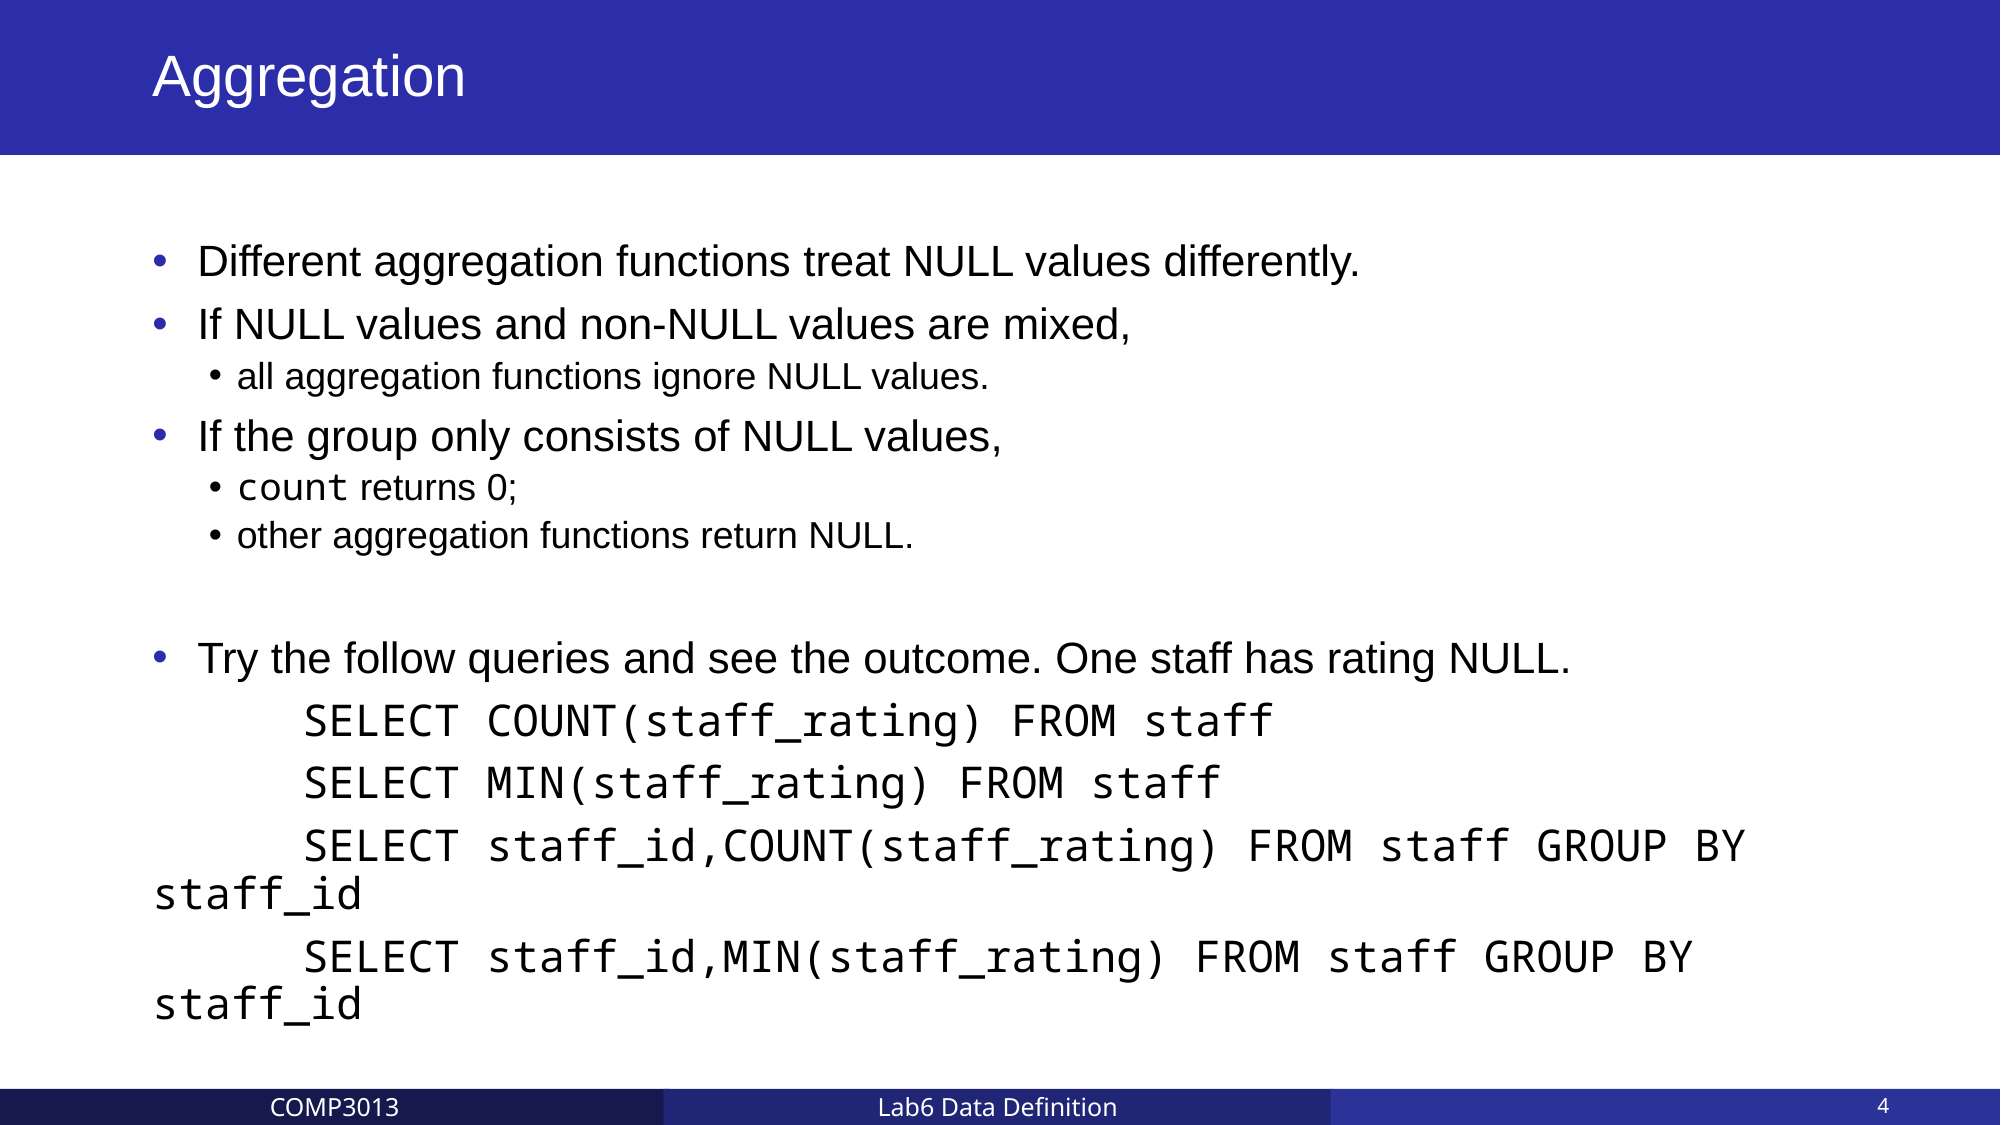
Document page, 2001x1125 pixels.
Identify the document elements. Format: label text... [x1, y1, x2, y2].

list Different aggregation functions treat NULL values differently. If NULL values and non-NULL values are mixed, all aggregation functions ignore NULL values. If the group only consists of NULL values, count returns 0; other aggregation functions return NULL. Try the follow queries and see the outcome. One staff has rating NULL. SELECT COUNT(staff_rating) FROM staff SELECT MIN(staff_rating) FROM staff SELECT staff_id,COUNT(staff_rating) FROM staff GROUP BY staff_id SELECT staff_id,MIN(staff_rating) FROM staff GROUP BY staff_id [137, 231, 1863, 993]
title Aggregation [137, 7, 1863, 147]
